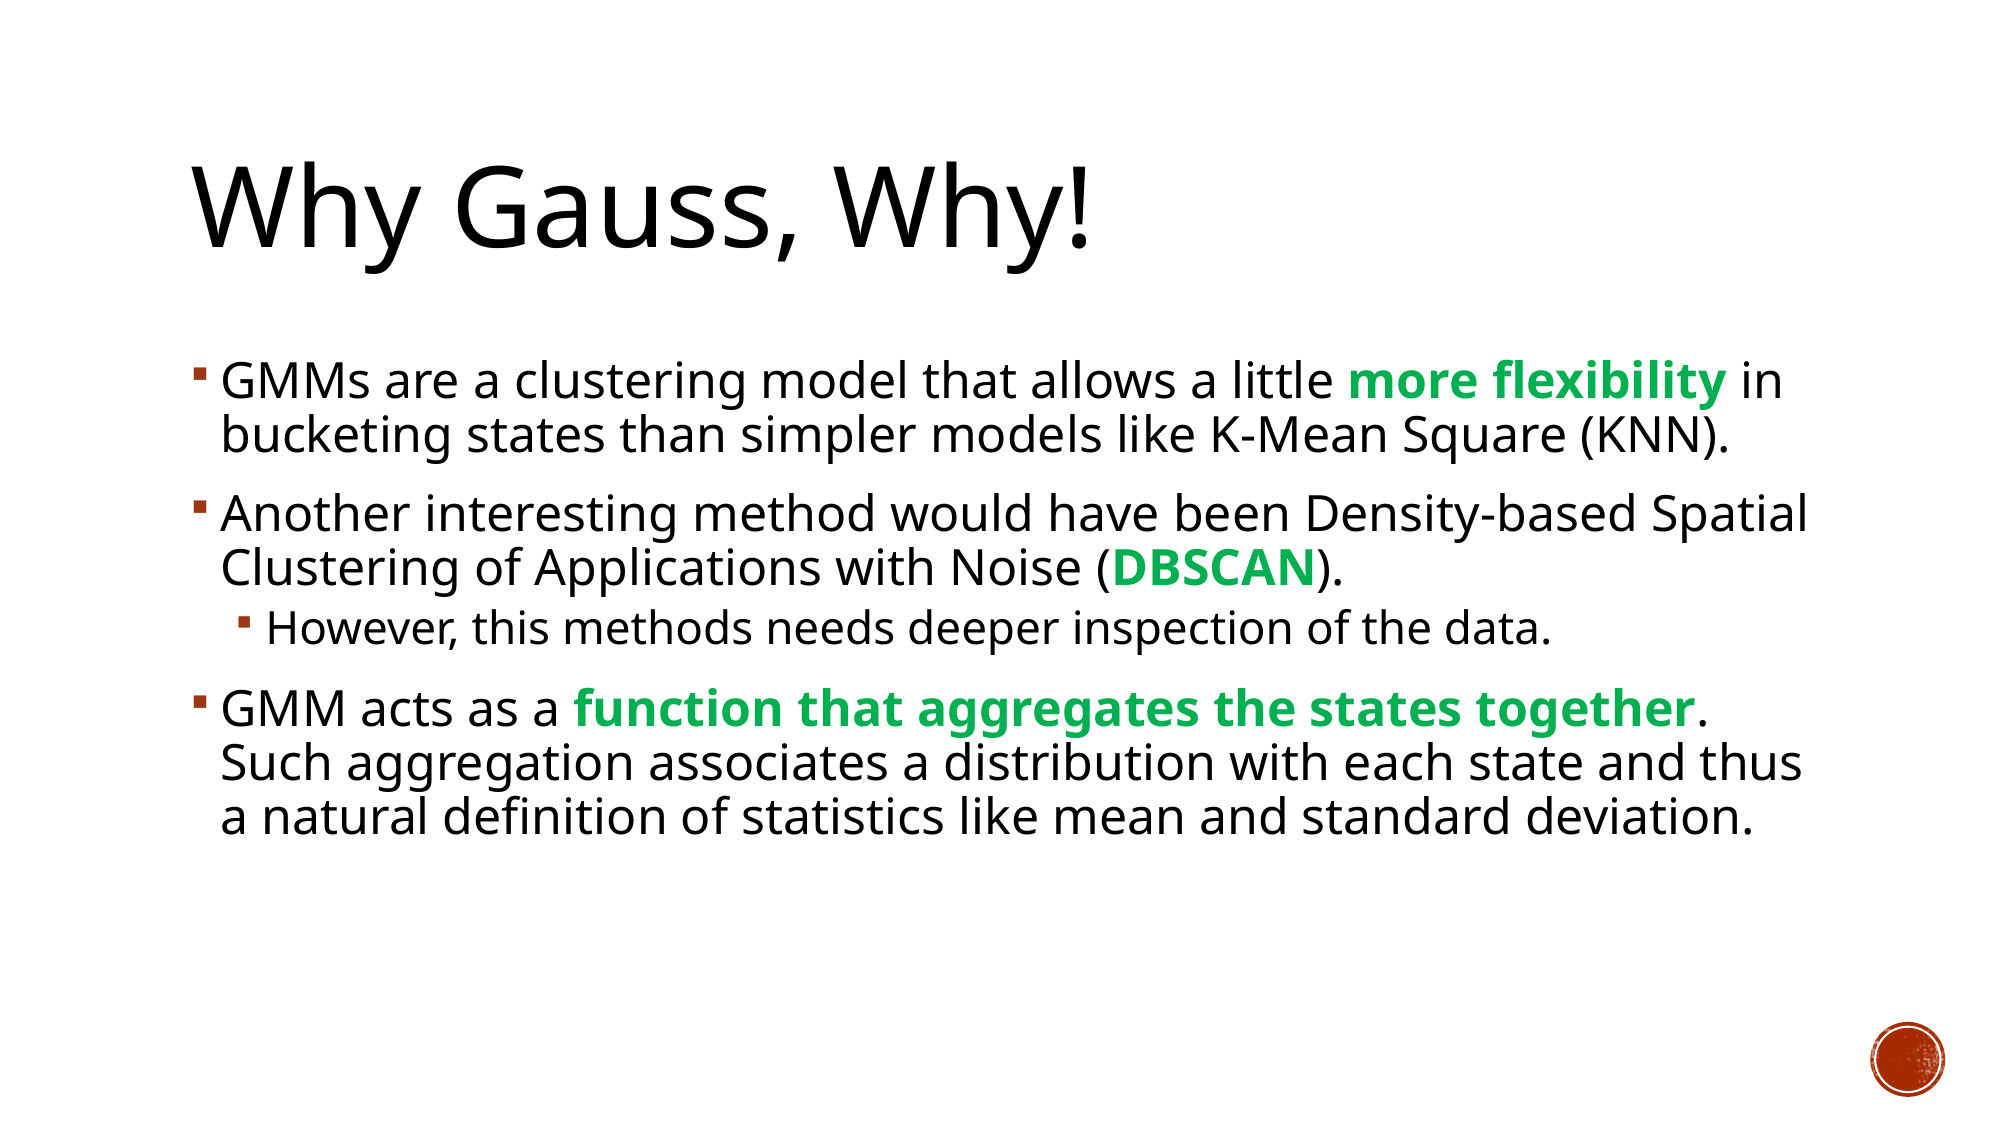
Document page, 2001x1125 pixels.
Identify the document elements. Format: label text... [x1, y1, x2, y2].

title Why Gauss, Why! [175, 79, 1826, 344]
list GMMs are a clustering model that allows a little more flexibility in bucketing states than simpler models like K-Mean Square (KNN). Another interesting method would have been Density-based Spatial Clustering of Applications with Noise (DBSCAN). However, this methods needs deeper inspection of the data. GMM acts as a function that aggregates the states together. Such aggregation associates a distribution with each state and thus a natural definition of statistics like mean and standard deviation. [175, 348, 1826, 1013]
